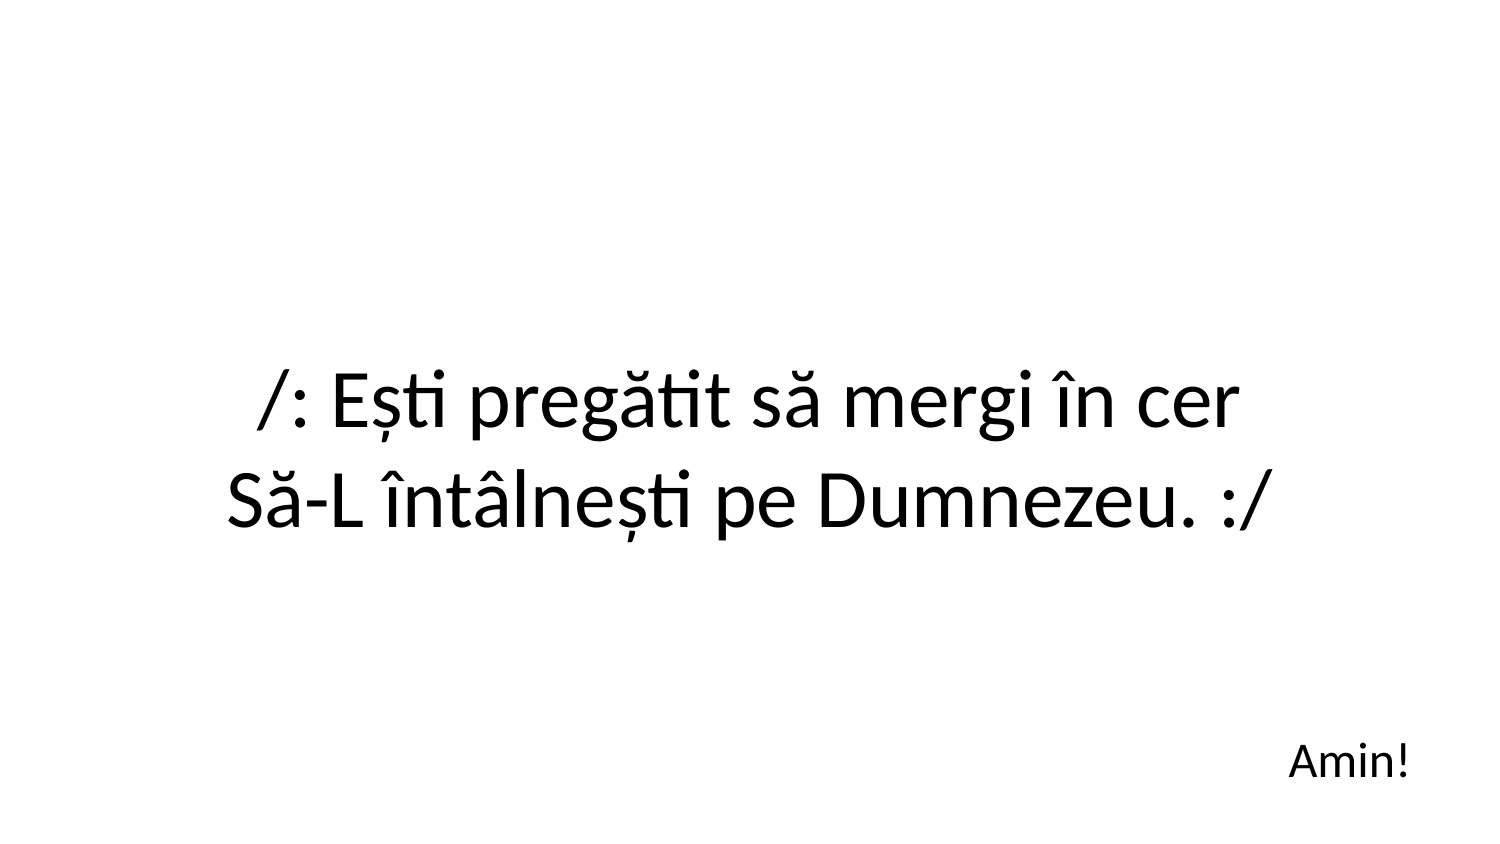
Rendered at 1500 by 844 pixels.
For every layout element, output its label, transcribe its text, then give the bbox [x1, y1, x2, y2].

text_box /: Ești pregătit să mergi în cer Să-L întâlnești pe Dumnezeu. :/ [211, 292, 1289, 552]
text_box Amin! [1273, 674, 1427, 795]
